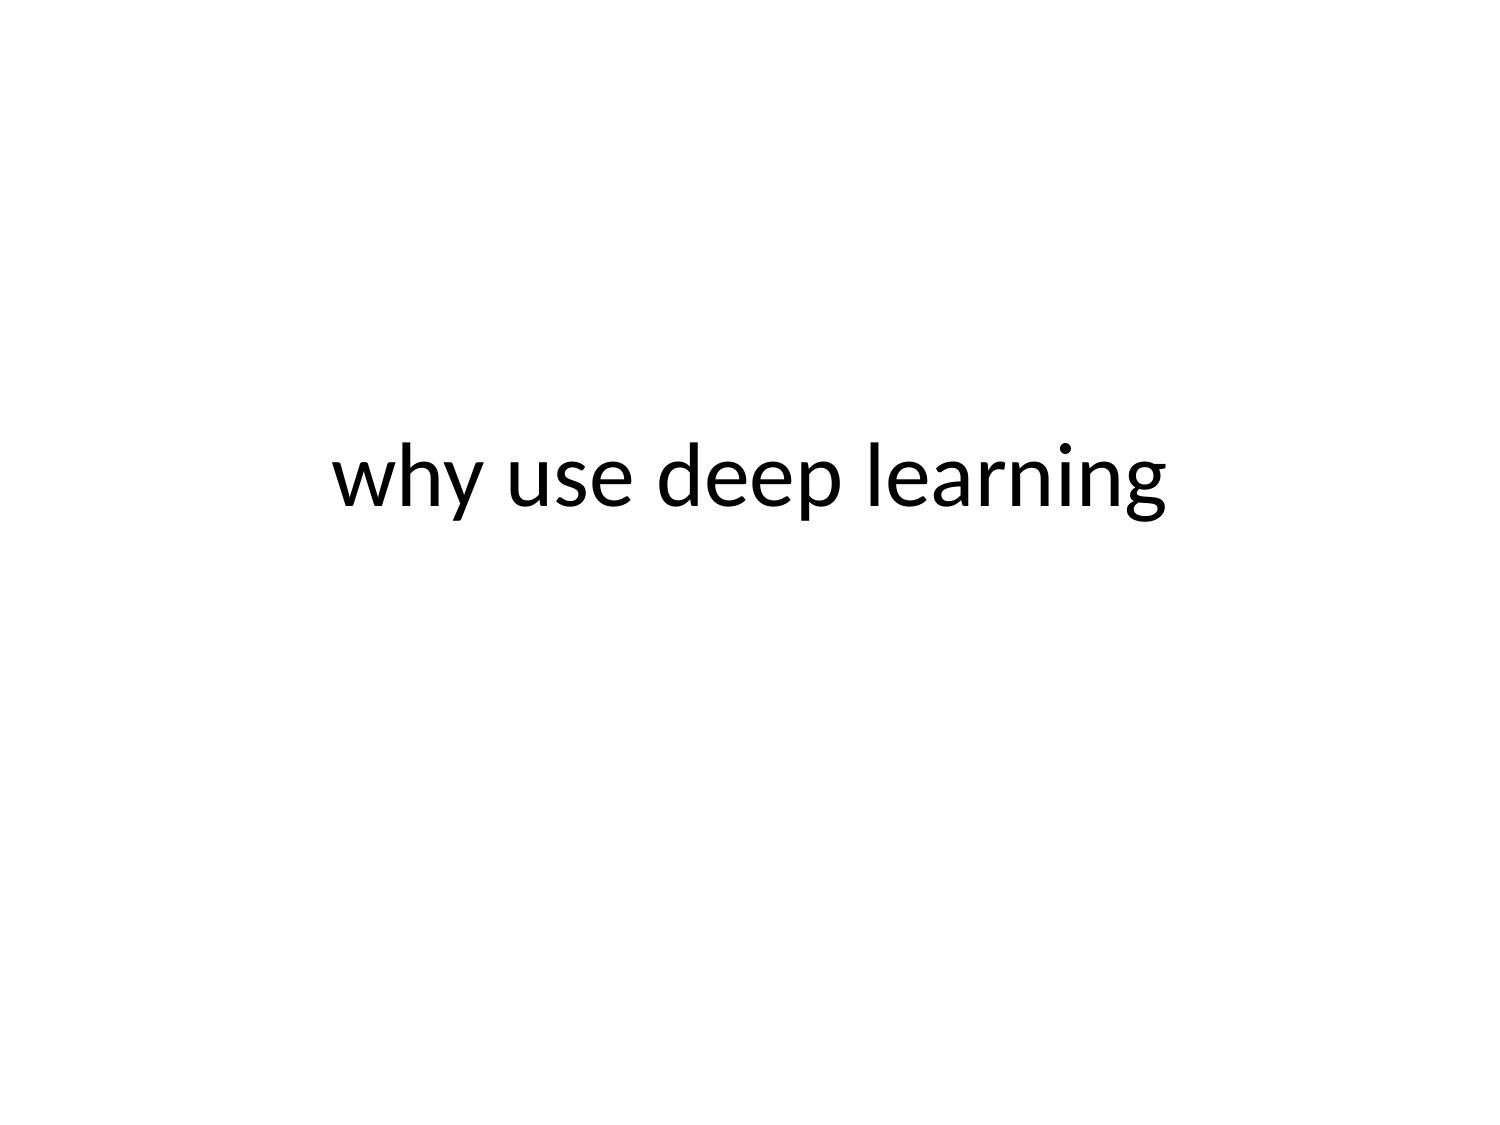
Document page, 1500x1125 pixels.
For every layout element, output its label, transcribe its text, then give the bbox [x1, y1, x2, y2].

title why use deep learning [112, 349, 1388, 591]
